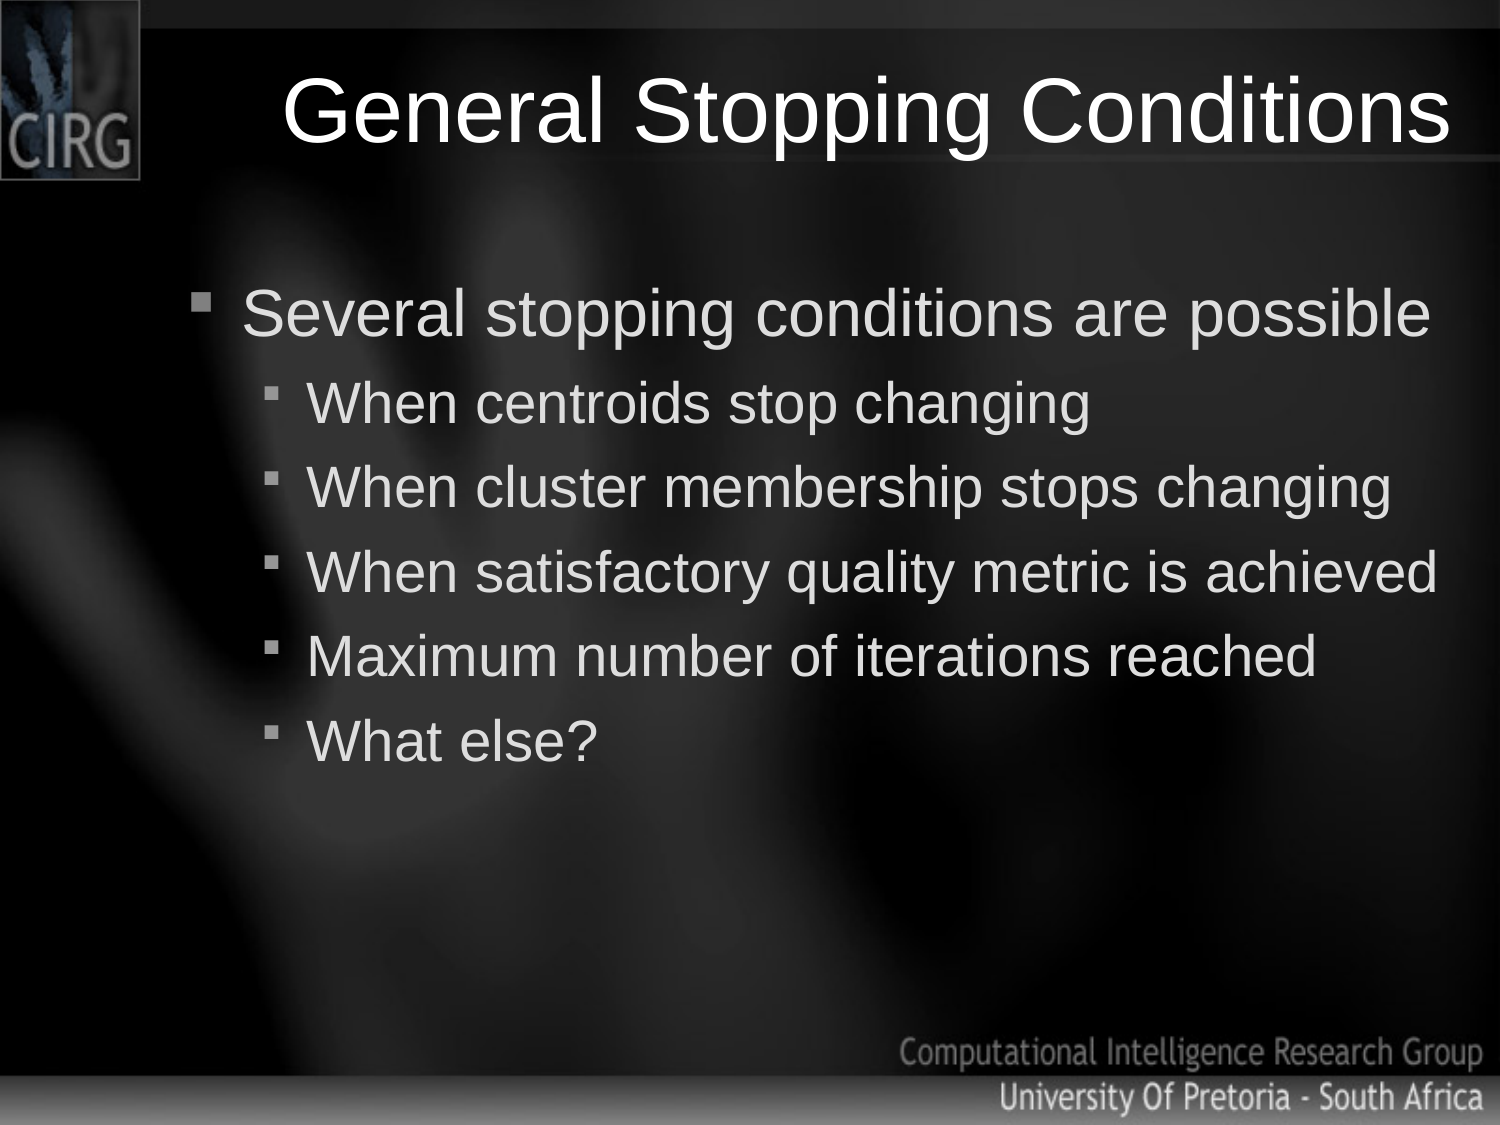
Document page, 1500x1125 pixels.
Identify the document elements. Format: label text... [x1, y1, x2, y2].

picture [0, 0, 1500, 1125]
title General Stopping Conditions [171, 31, 1470, 182]
list Several stopping conditions are possible When centroids stop changing When cluster membership stops changing When satisfactory quality metric is achieved Maximum number of iterations reached What else? [171, 262, 1470, 1004]
